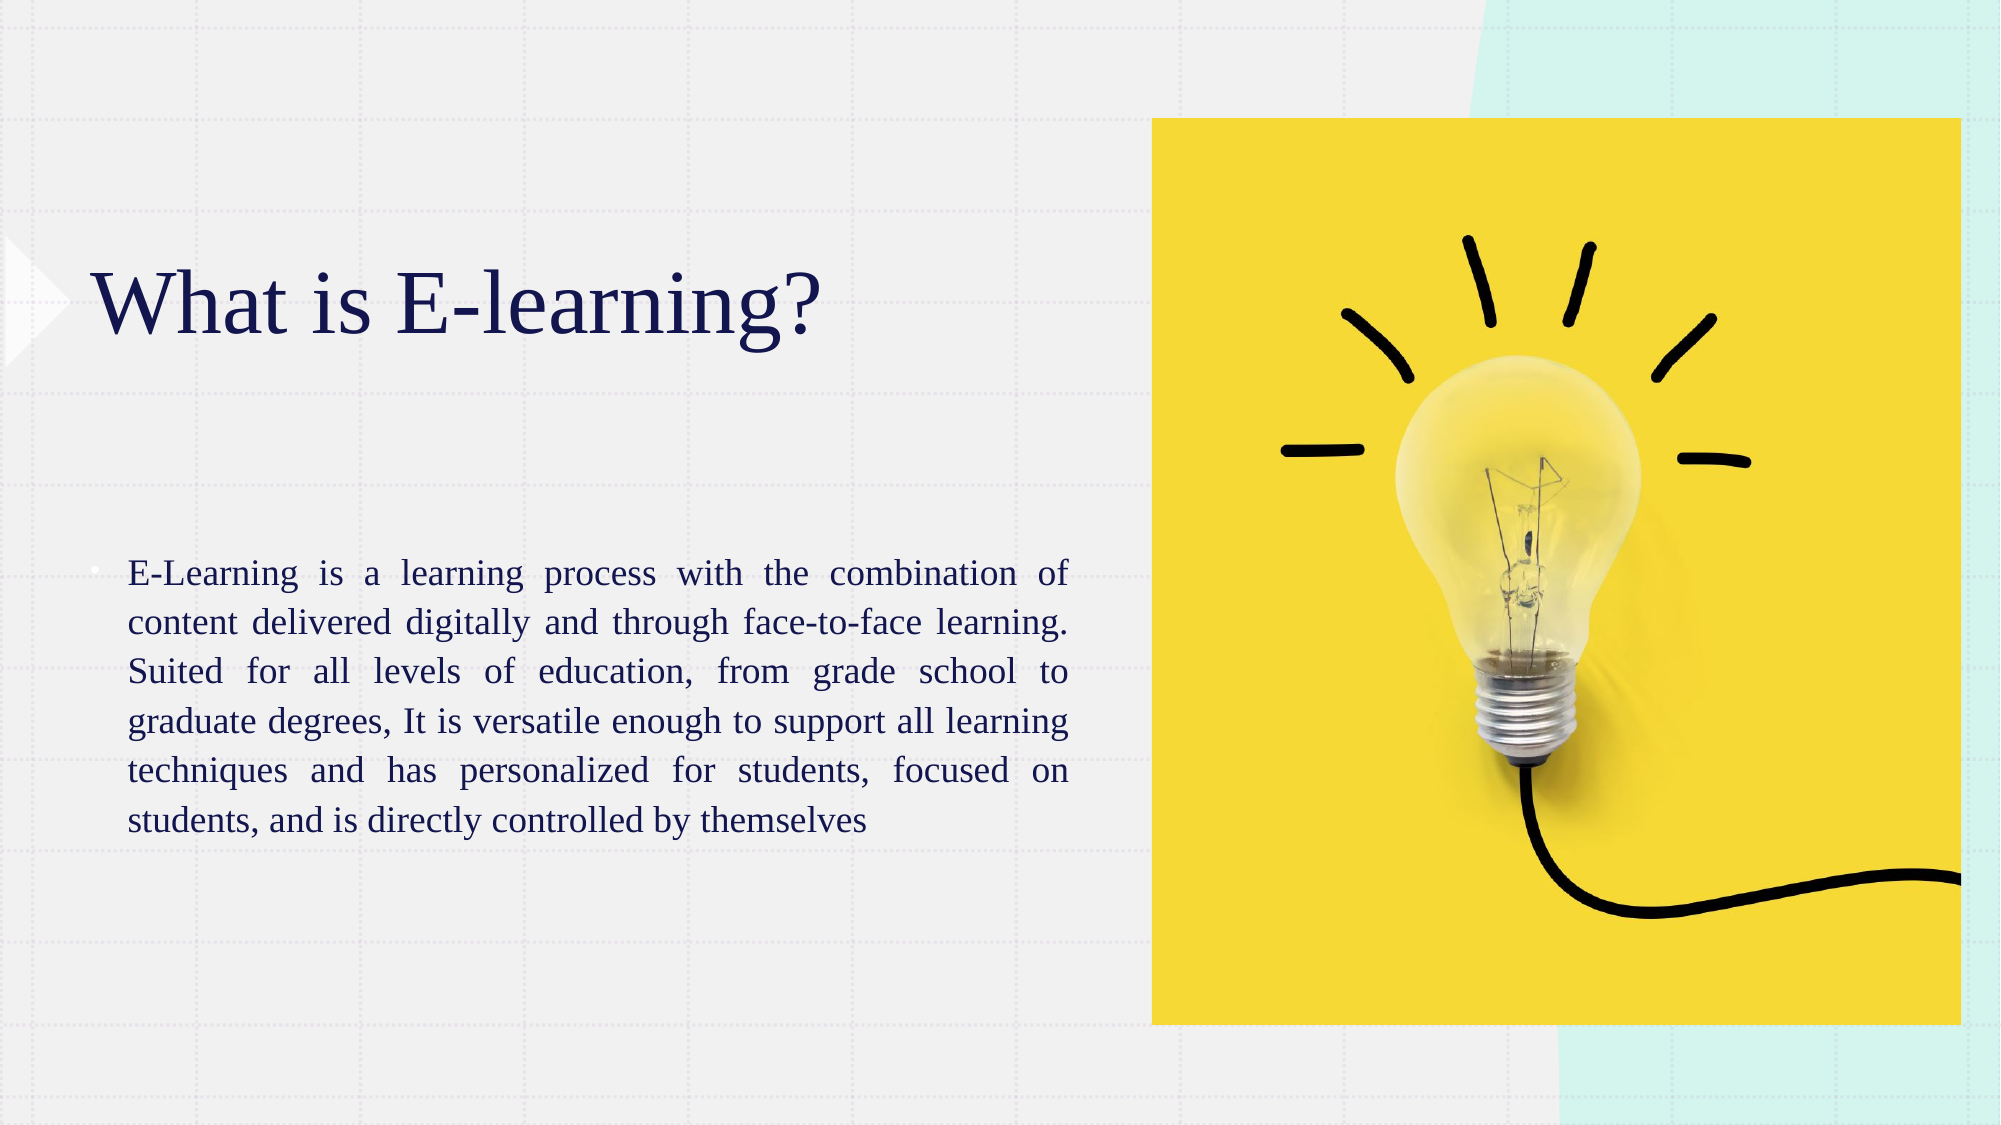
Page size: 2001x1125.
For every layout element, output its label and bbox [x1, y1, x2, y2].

picture [1151, 118, 1962, 1025]
text_box [0, 0, 2000, 1125]
